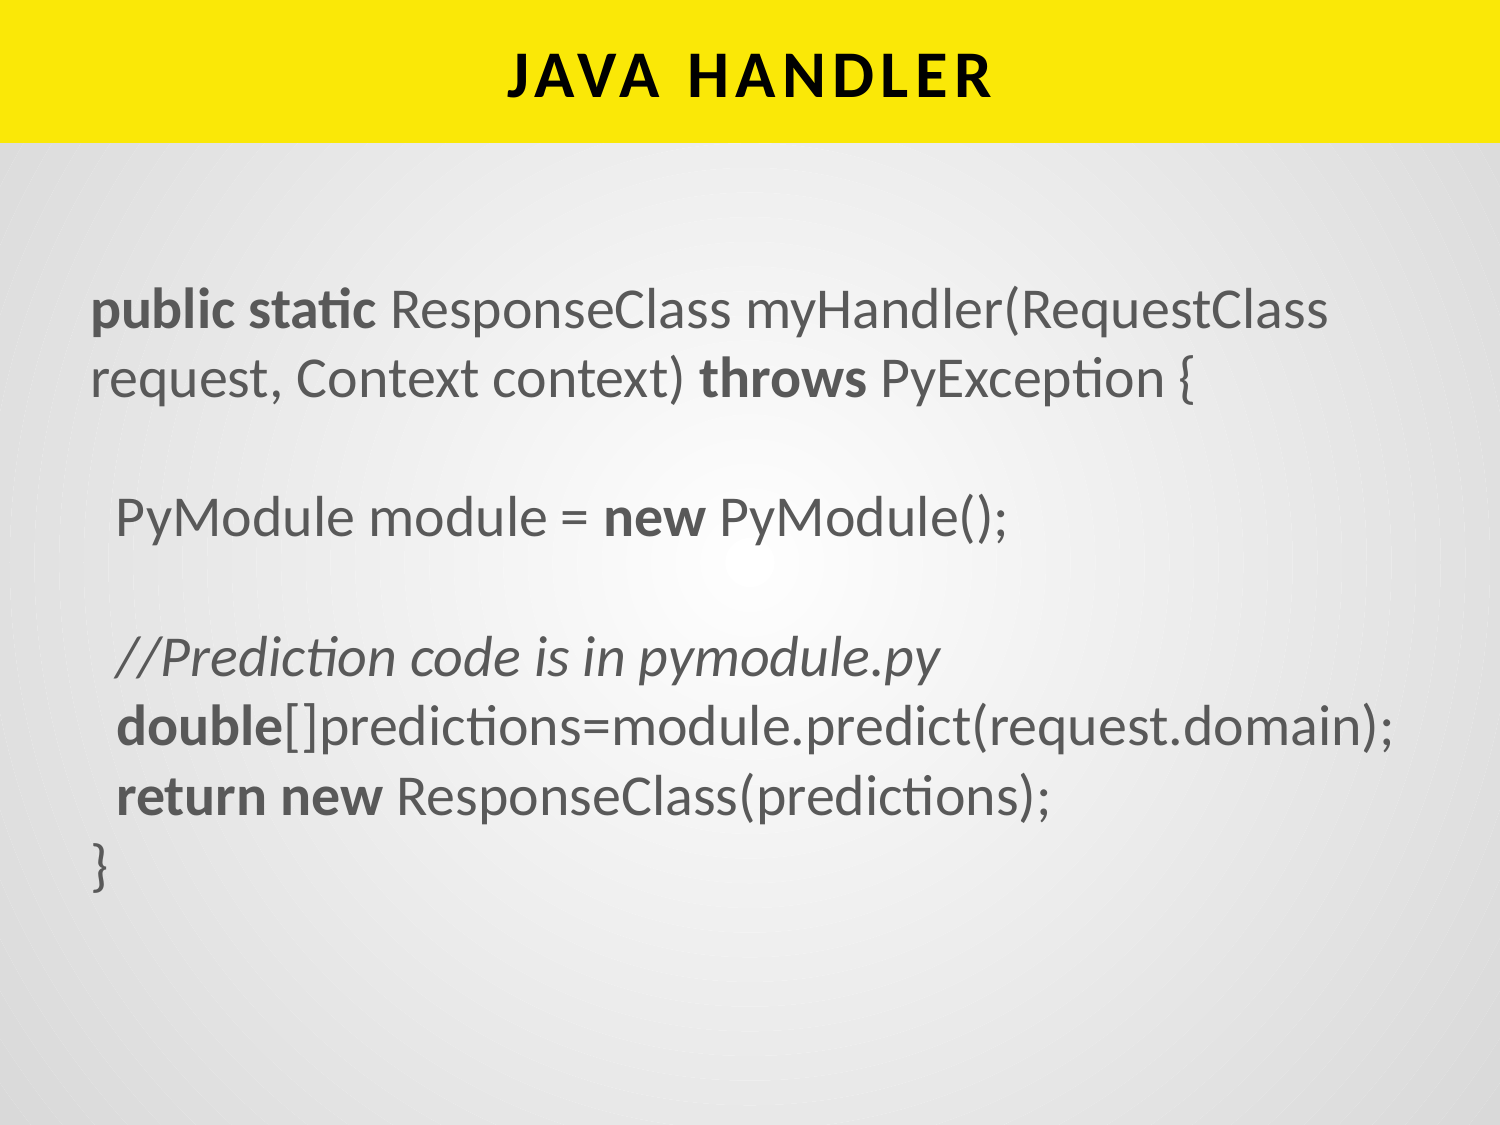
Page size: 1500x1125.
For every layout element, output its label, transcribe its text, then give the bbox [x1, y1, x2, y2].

list public static ResponseClass myHandler(RequestClass request, Context context) throws PyException { PyModule module = new PyModule(); //Prediction code is in pymodule.py double[]predictions=module.predict(request.domain); return new ResponseClass(predictions); } [75, 262, 1425, 1005]
title JAVA HANDLER [75, 0, 1425, 144]
